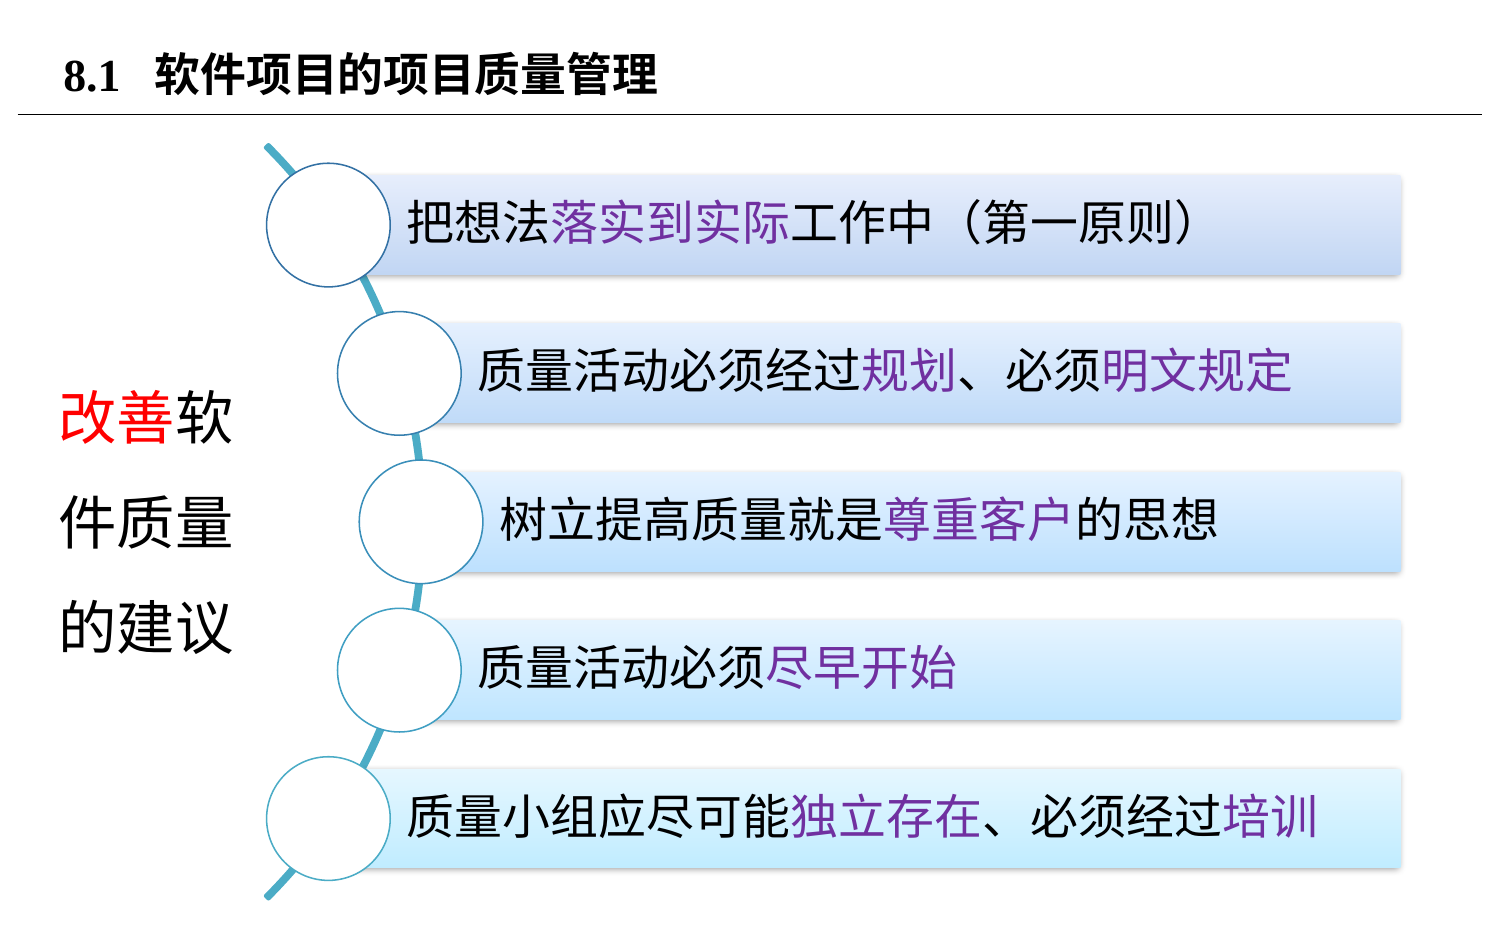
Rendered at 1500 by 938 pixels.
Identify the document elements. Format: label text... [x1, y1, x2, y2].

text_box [253, 125, 1412, 918]
title 8.1 软件项目的项目质量管理 [48, 19, 1005, 127]
text_box 改善软件质量的建议 [43, 338, 248, 669]
